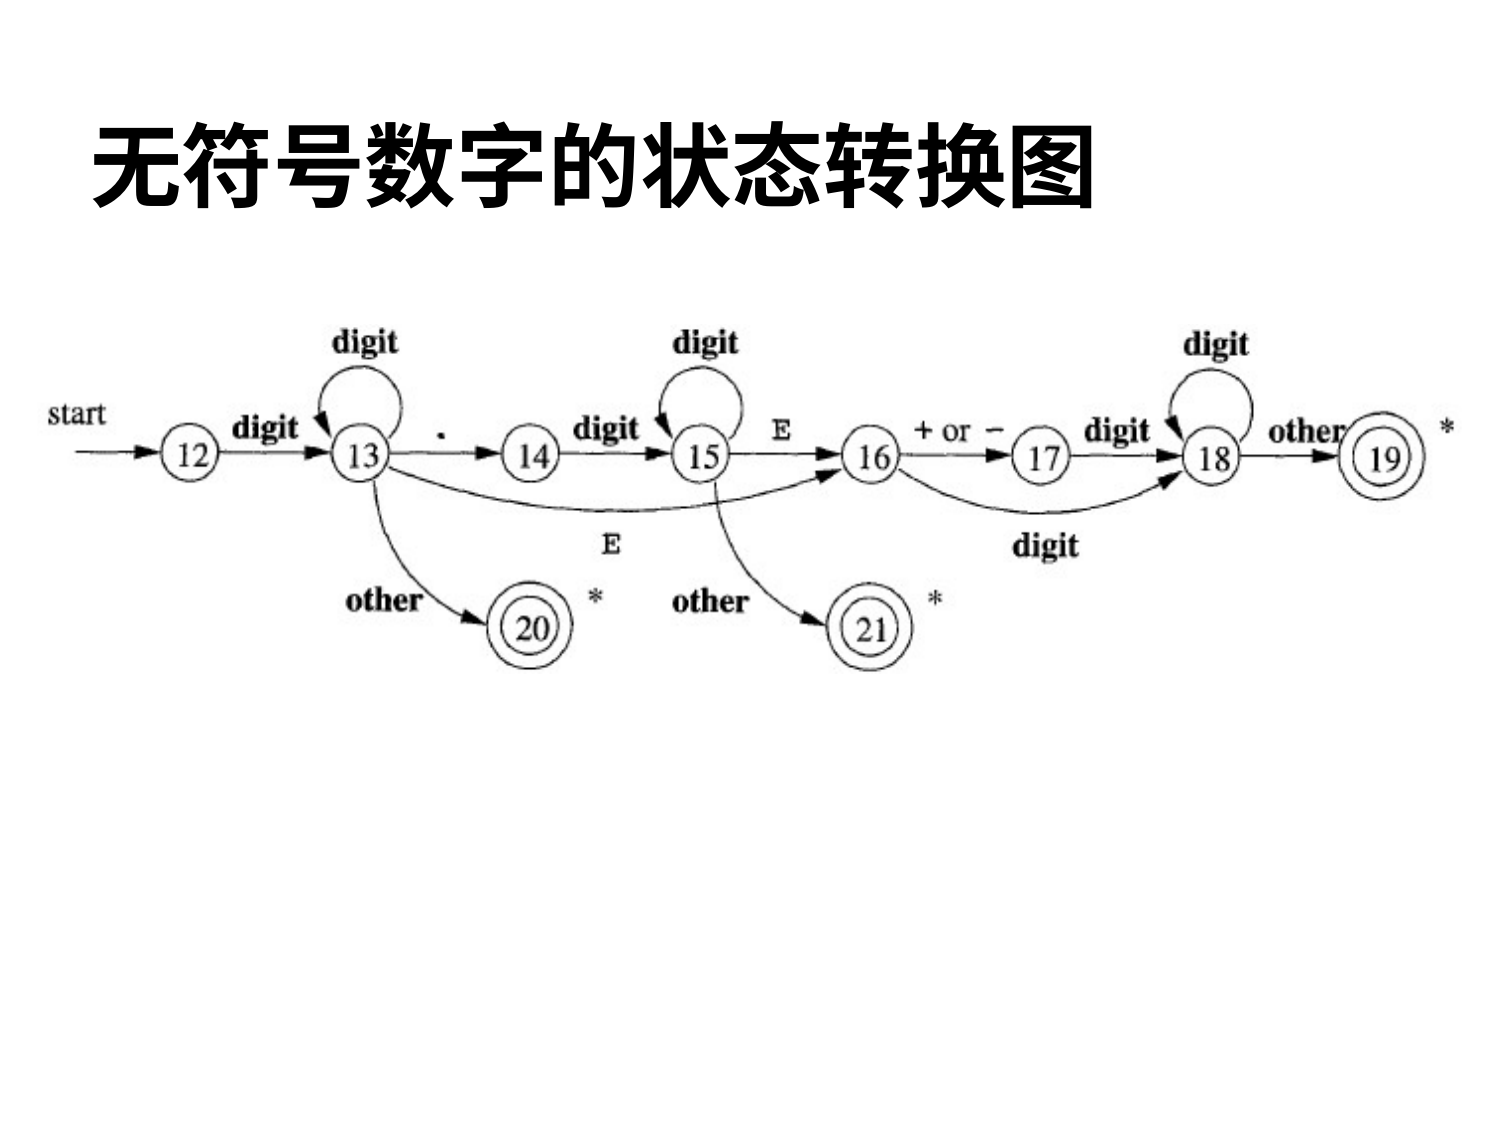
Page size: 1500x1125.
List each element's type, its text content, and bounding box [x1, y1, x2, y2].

title 无符号数字的状态转换图 [87, 107, 1102, 297]
text_box [37, 324, 1462, 674]
